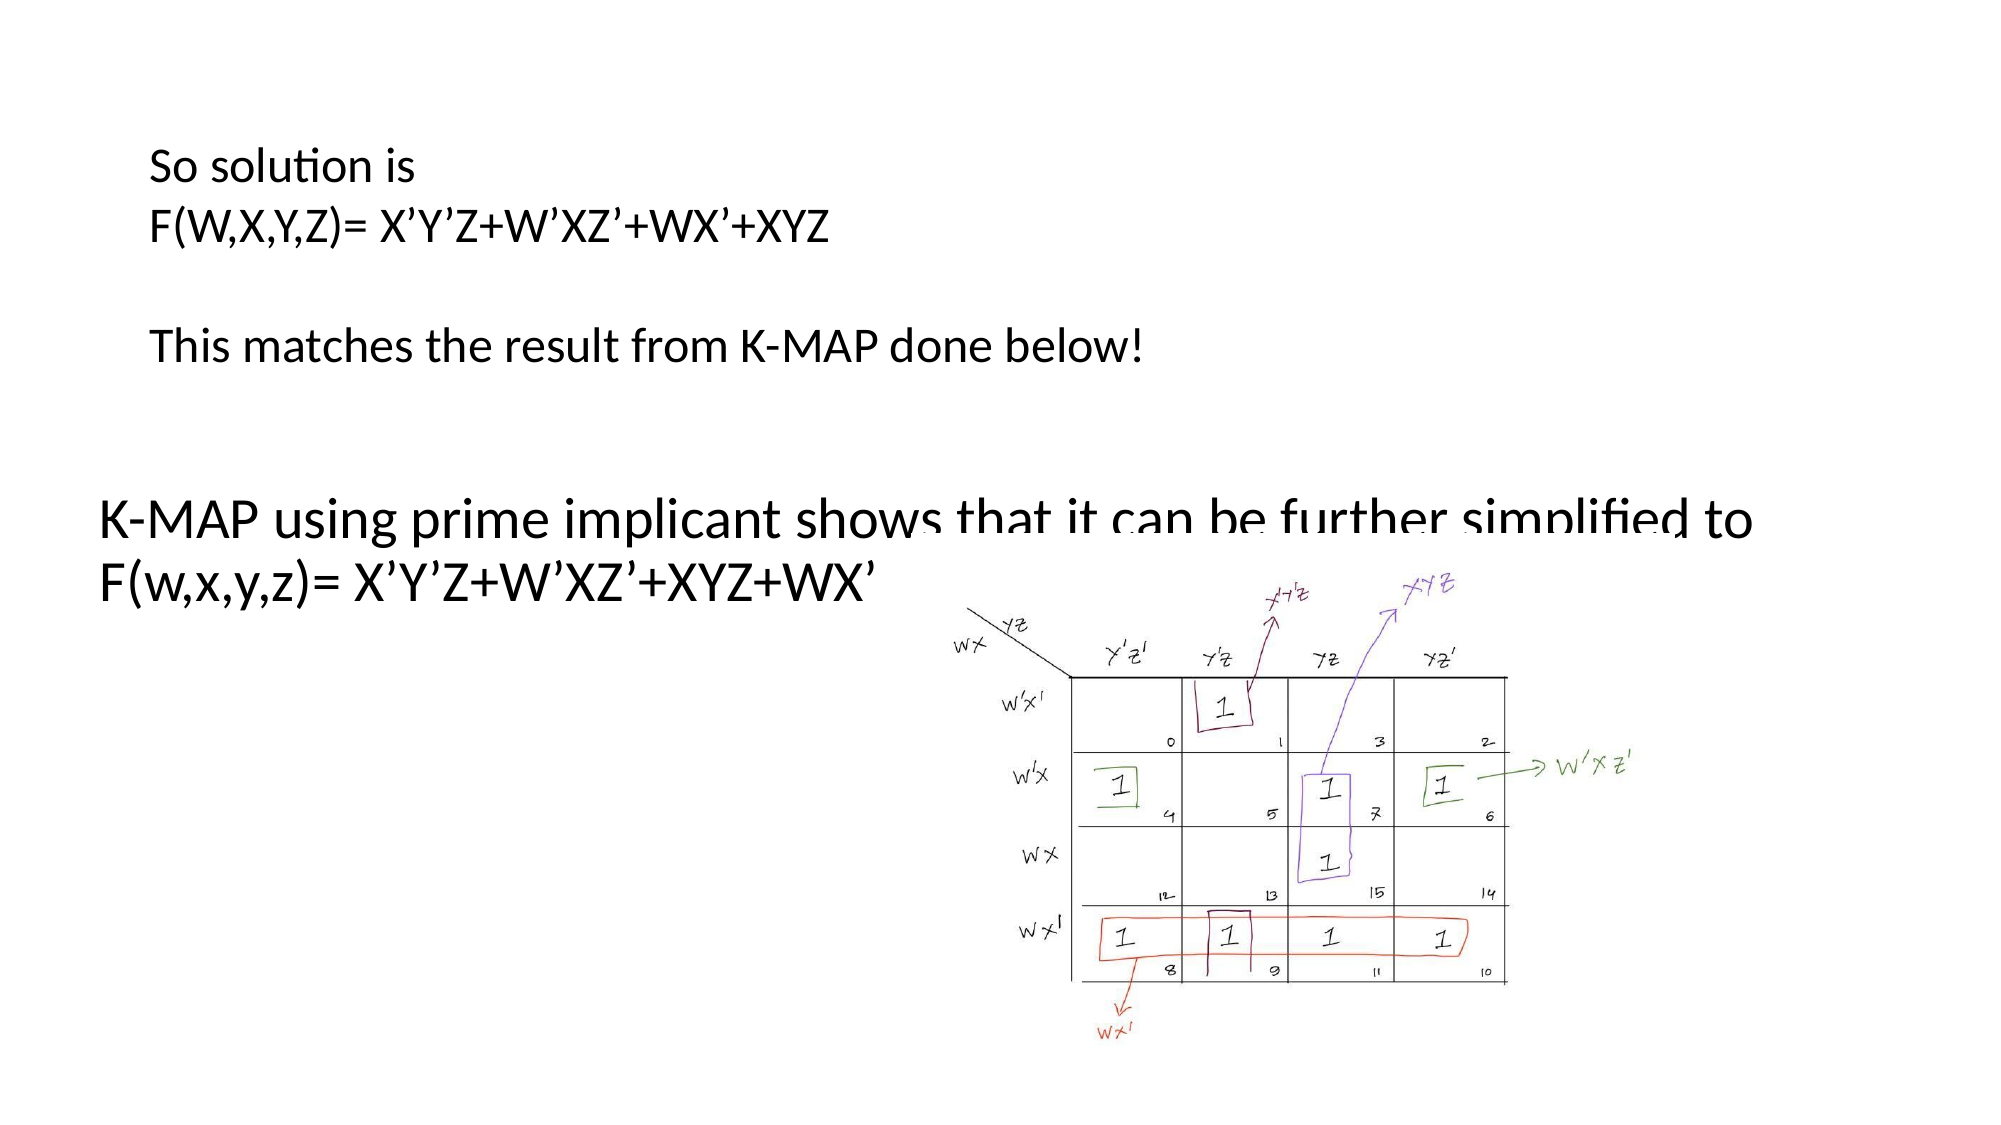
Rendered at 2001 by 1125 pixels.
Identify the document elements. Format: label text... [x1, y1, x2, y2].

text_box So solution is F(W,X,Y,Z)= X’Y’Z+W’XZ’+WX’+XYZ This matches the result from K-MAP done below! [134, 65, 1810, 411]
list K-MAP using prime implicant shows that it can be further simplified to F(w,x,y,z)= X’Y’Z+W’XZ’+XYZ+WX’ [84, 411, 1810, 1125]
picture [911, 532, 1675, 1080]
